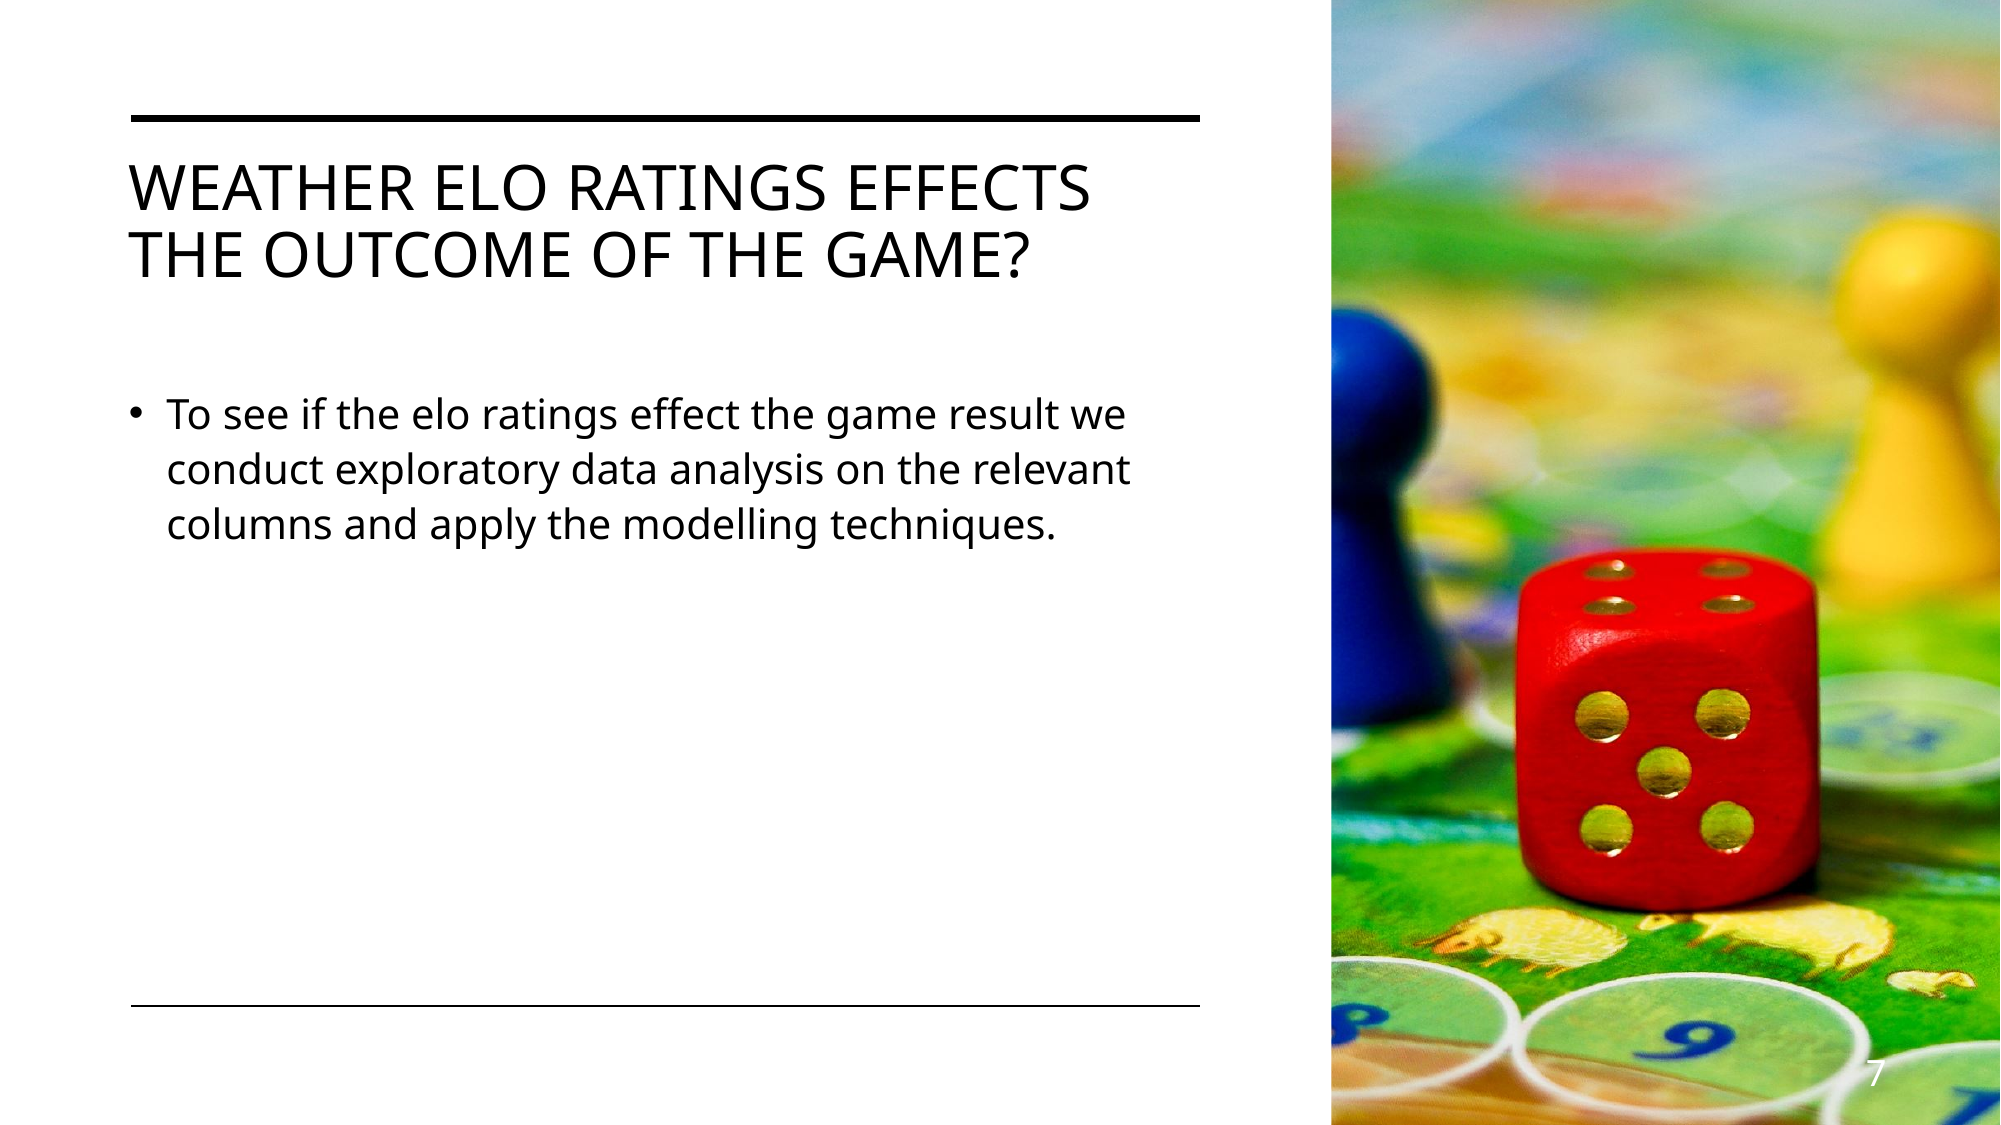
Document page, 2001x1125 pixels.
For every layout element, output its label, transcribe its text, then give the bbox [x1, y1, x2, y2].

title Weather Elo ratings effects the outcome of the game? [113, 148, 1213, 375]
list To see if the elo ratings effect the game result we conduct exploratory data analysis on the relevant columns and apply the modelling techniques. [114, 375, 1225, 974]
text_box [0, 0, 1331, 1125]
picture [1331, 0, 2000, 1125]
